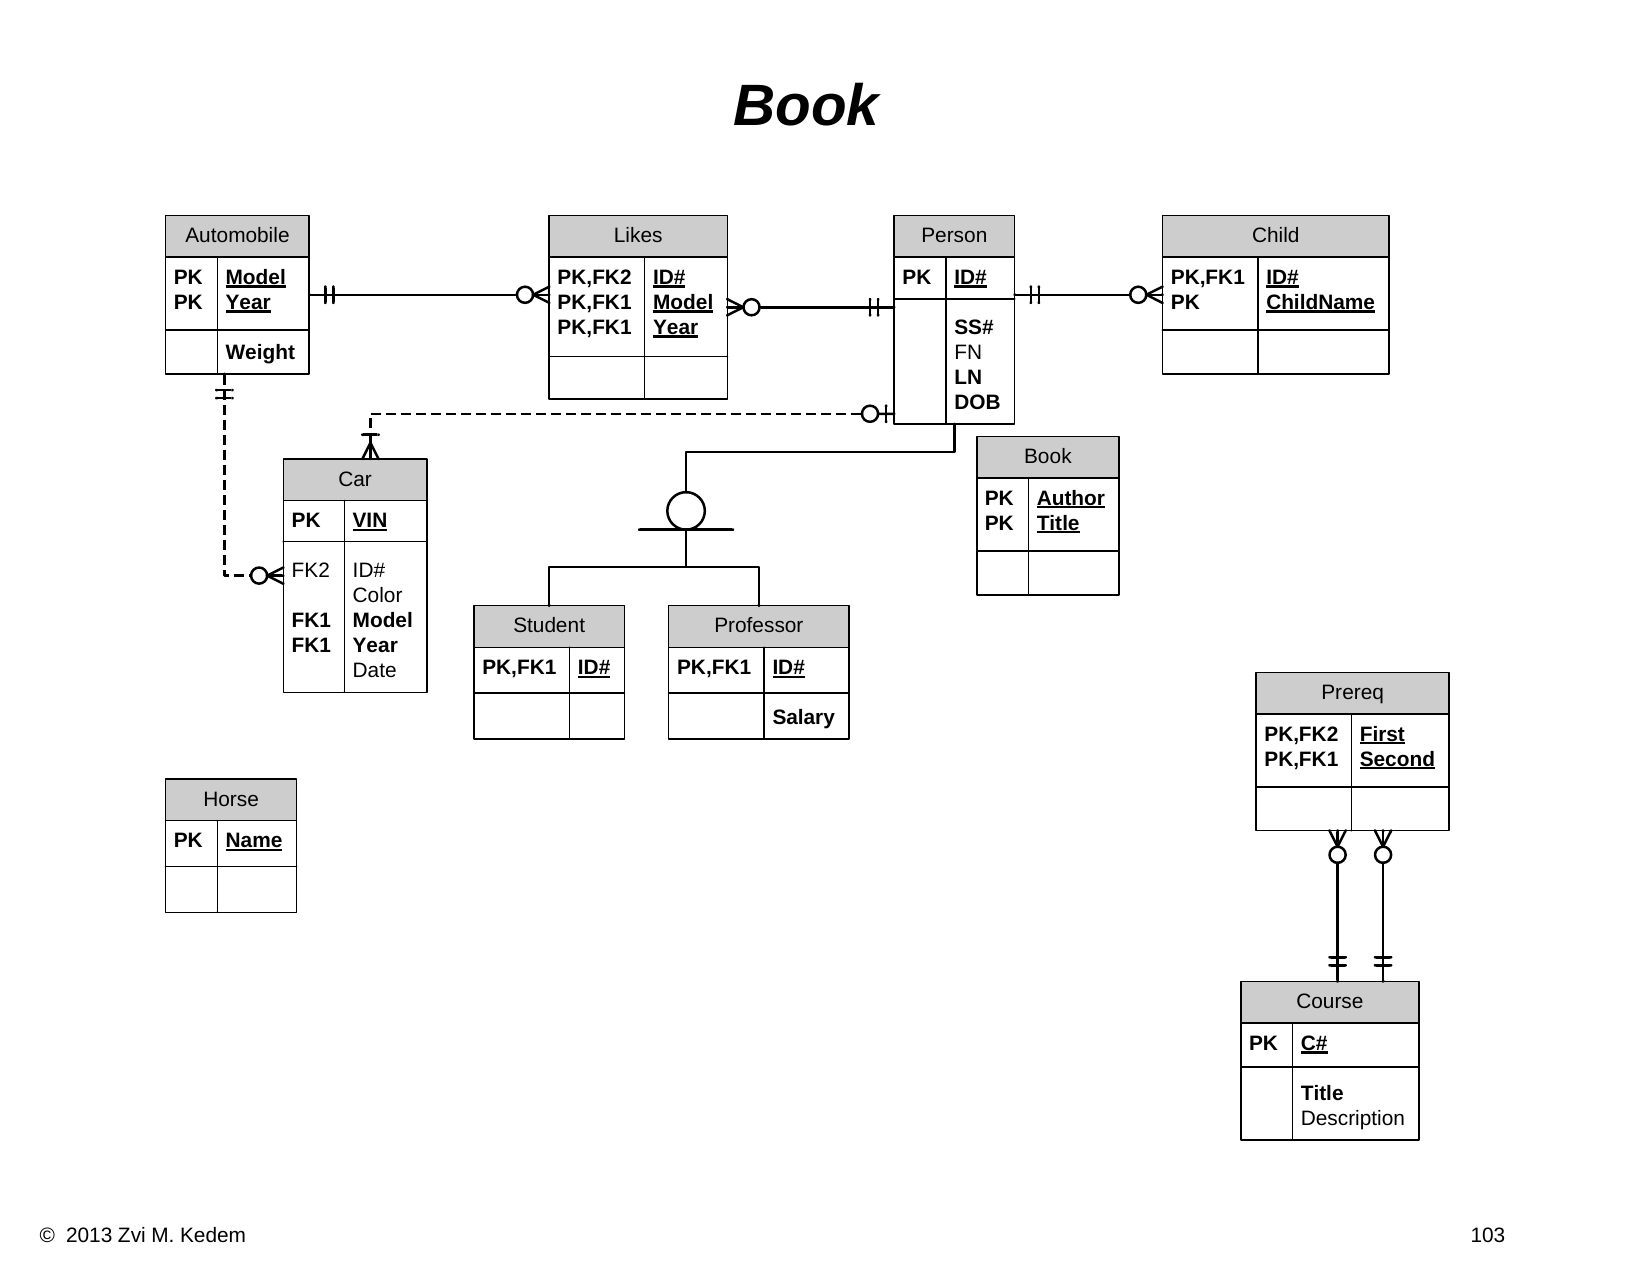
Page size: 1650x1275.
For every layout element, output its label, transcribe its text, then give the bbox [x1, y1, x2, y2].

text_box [162, 212, 1453, 1144]
title Book [111, 36, 1501, 176]
